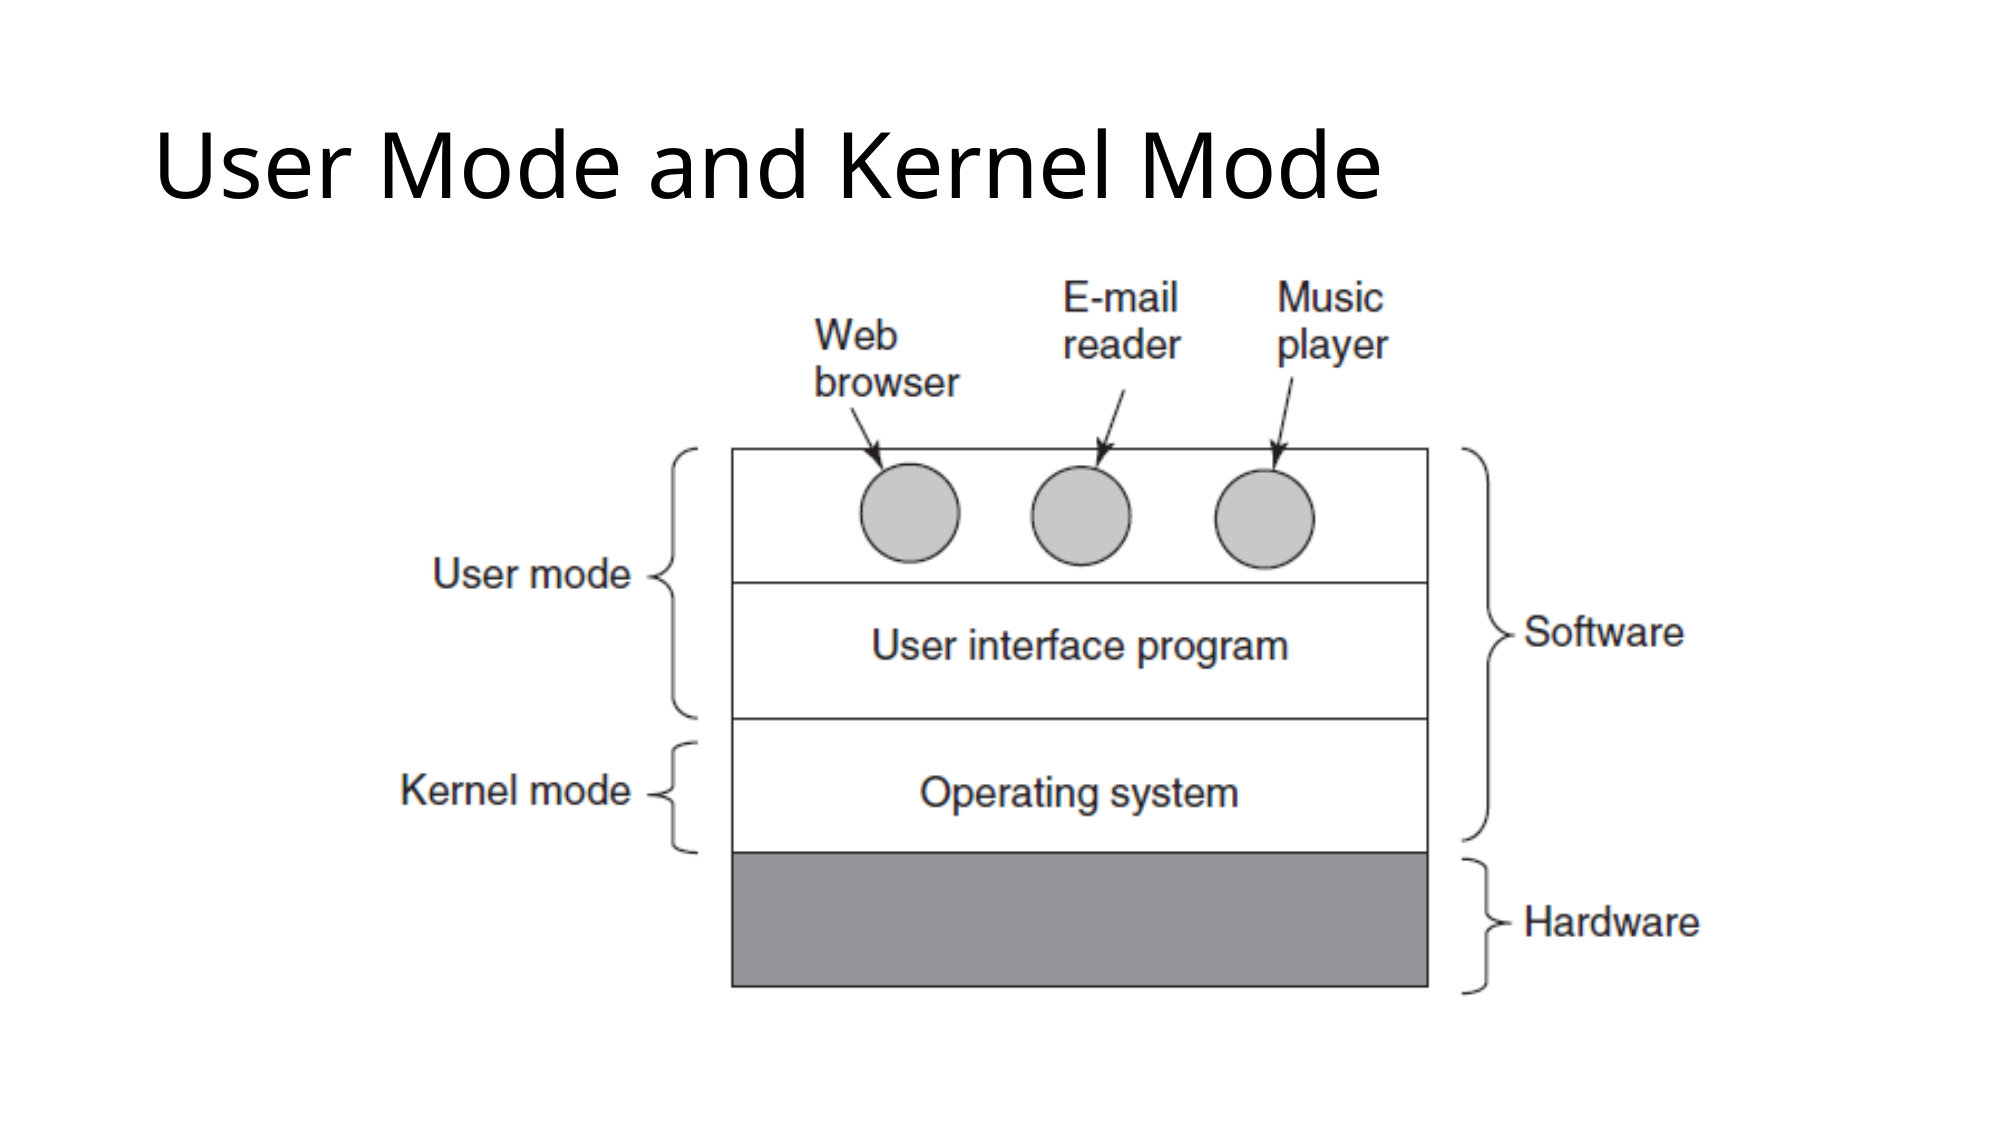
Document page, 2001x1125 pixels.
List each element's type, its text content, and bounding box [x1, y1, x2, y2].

picture [353, 241, 1806, 1044]
title User Mode and Kernel Mode [137, 59, 1863, 278]
